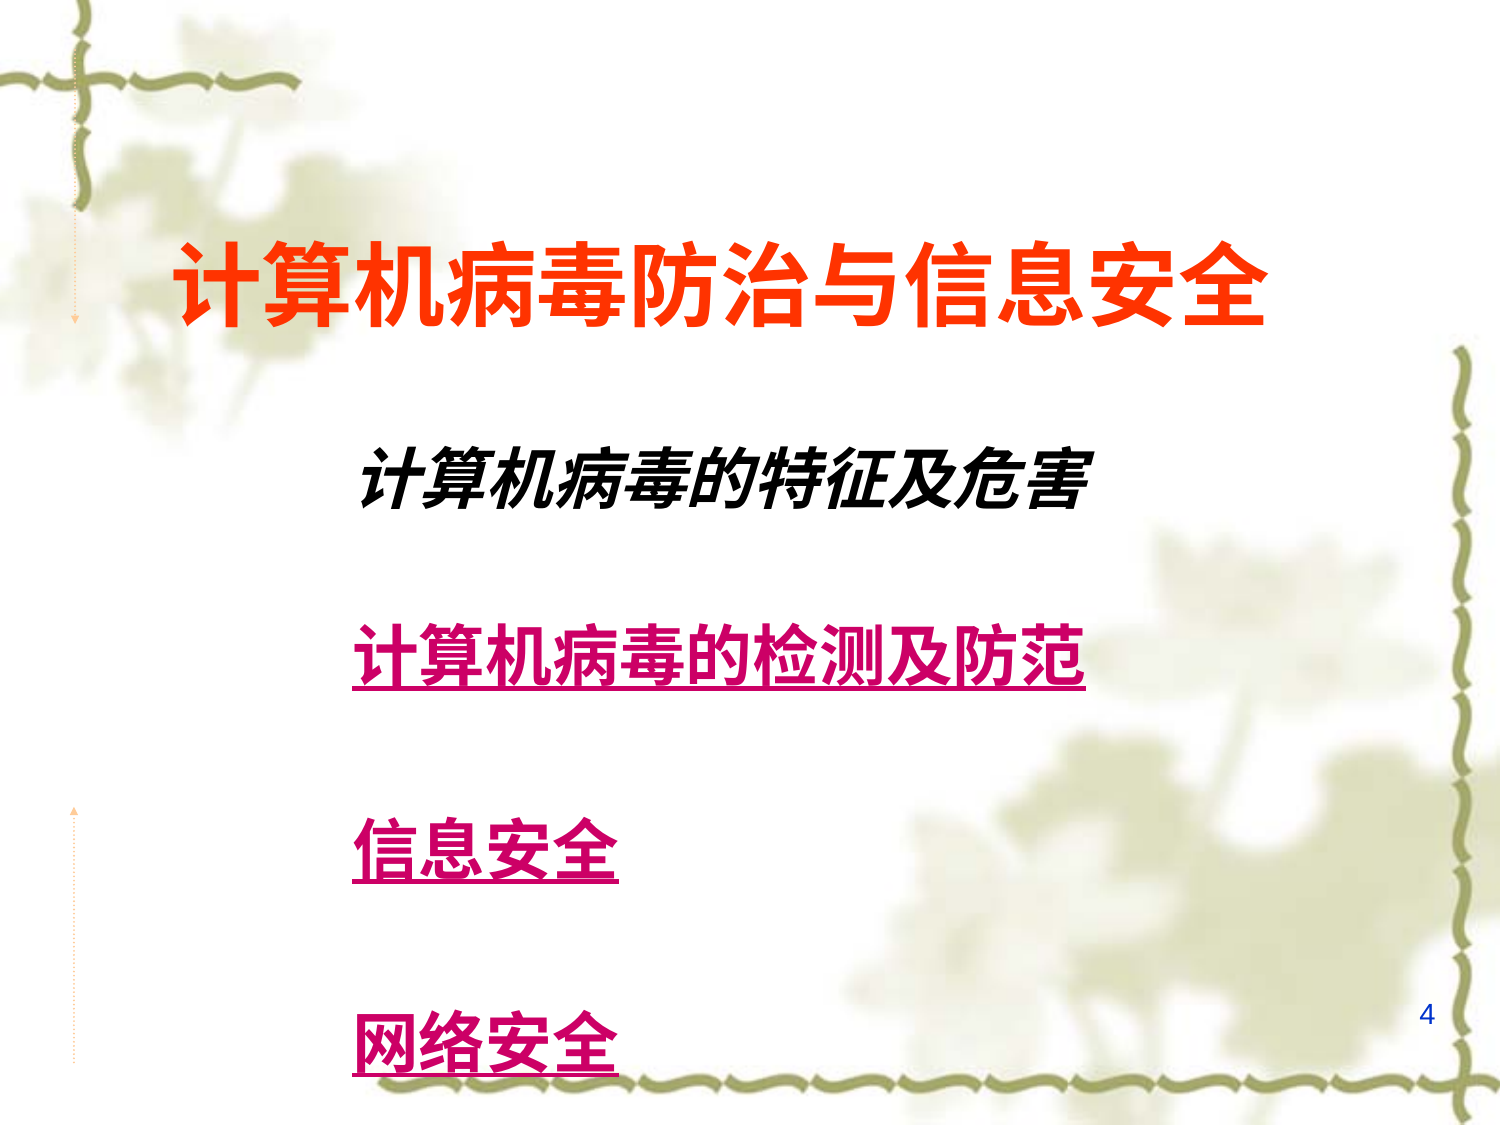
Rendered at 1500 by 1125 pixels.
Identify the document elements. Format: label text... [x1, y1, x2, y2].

text_box 计算机病毒的特征及危害 计算机病毒的检测及防范 信息安全 网络安全 [337, 349, 1102, 1105]
title 计算机病毒防治与信息安全 [41, 220, 1400, 346]
picture [0, 0, 1500, 1125]
slide_number 4 [1102, 987, 1451, 1066]
